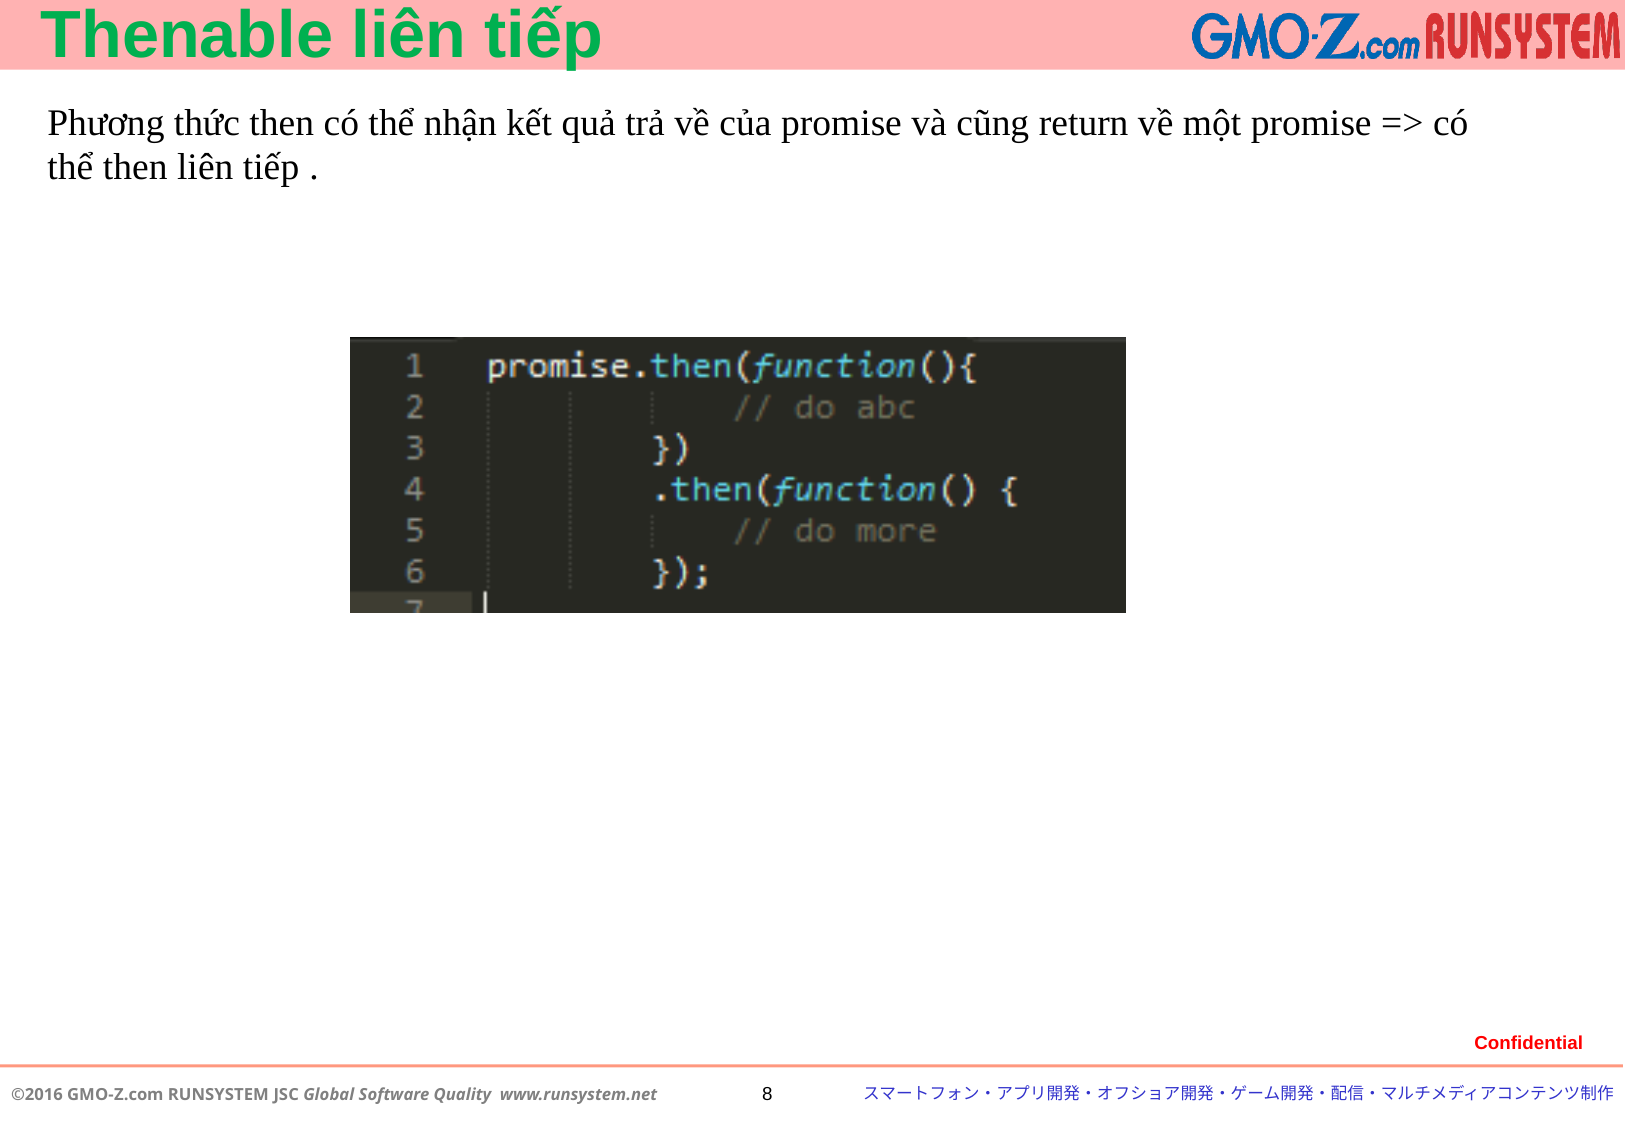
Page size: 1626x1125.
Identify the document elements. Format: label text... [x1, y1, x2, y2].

text_box Thenable liên tiếp [26, 0, 618, 78]
picture [349, 337, 1126, 613]
text_box Confidential [1459, 1023, 1625, 1061]
text_box Phương thức then có thể nhận kết quả trả về của promise và cũng return về một promise => có thể then liên tiếp . [32, 90, 1533, 195]
picture [1192, 11, 1620, 59]
